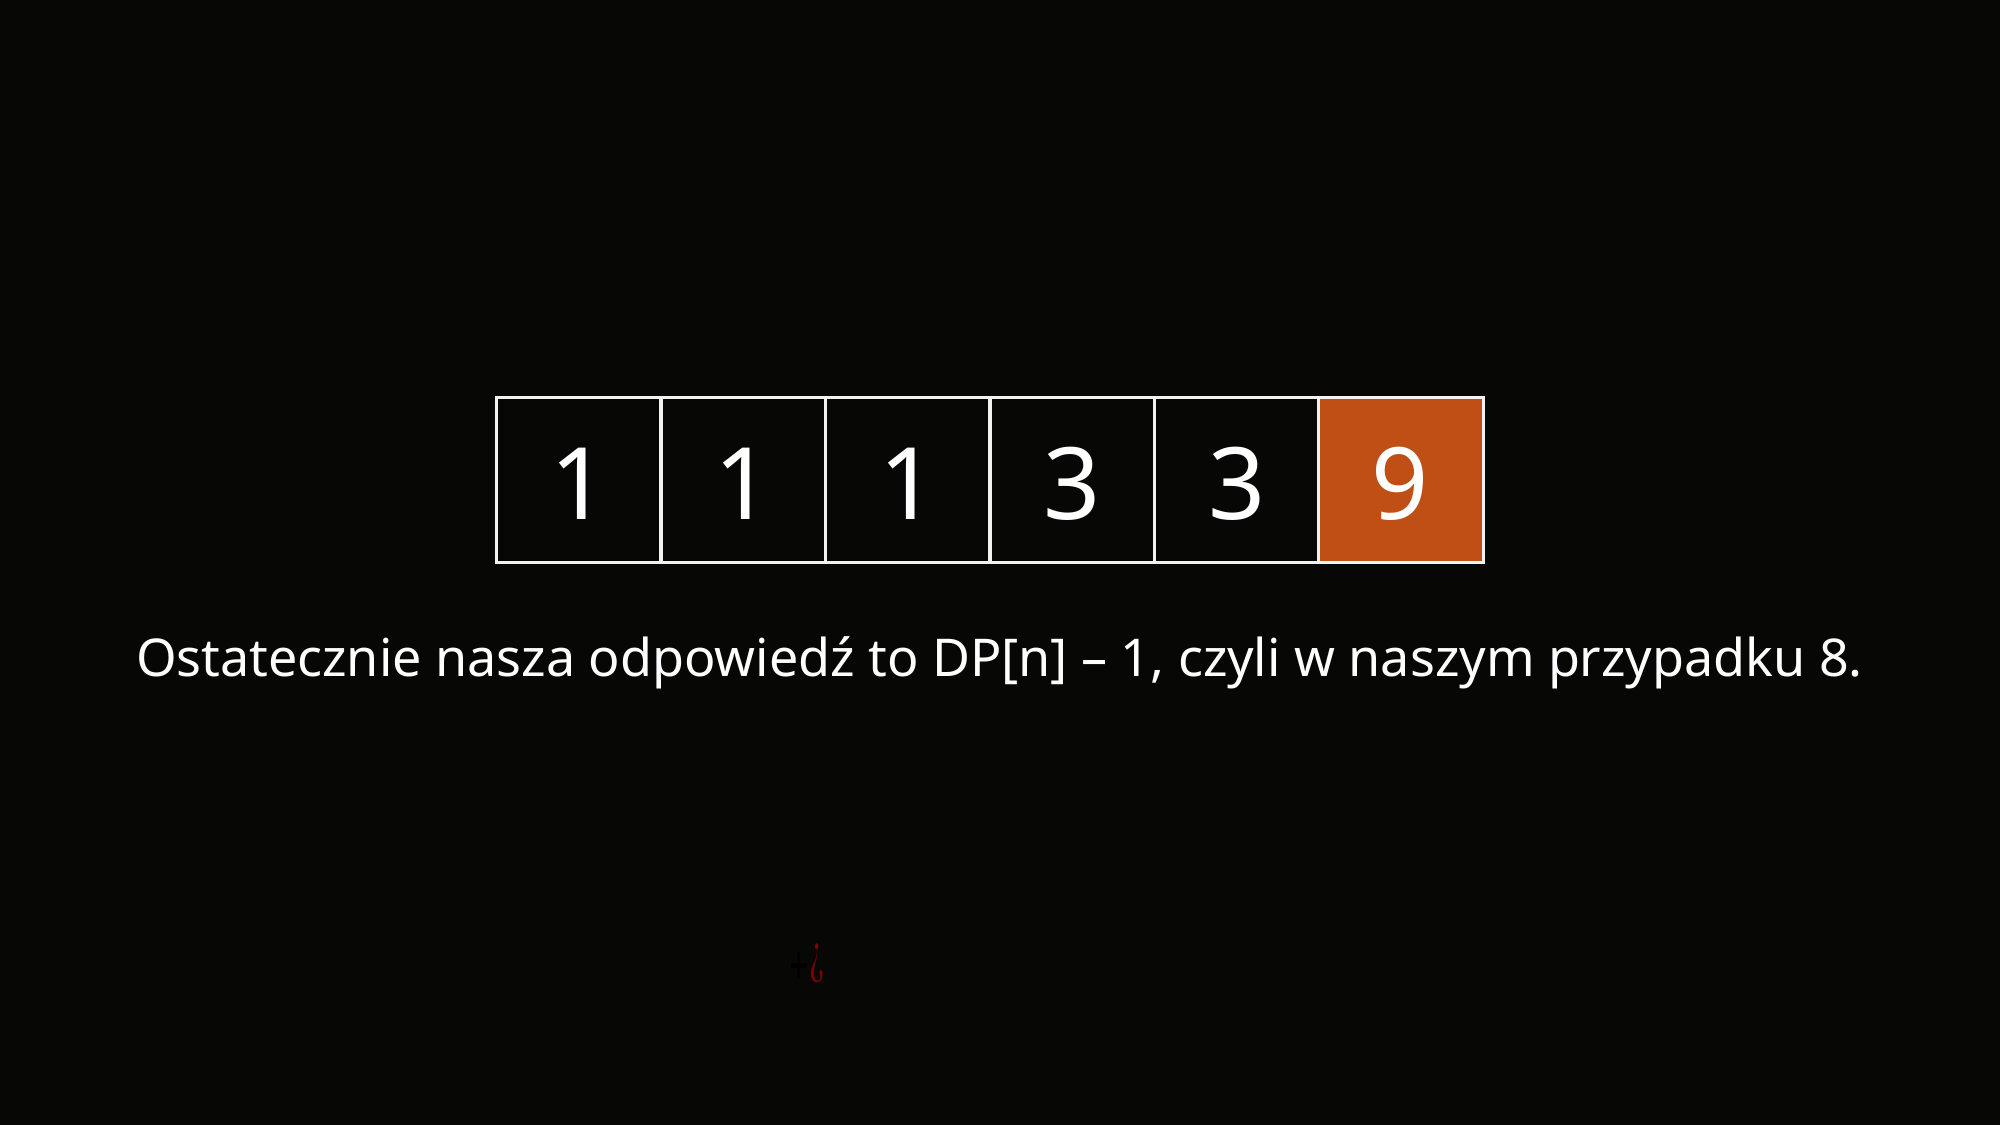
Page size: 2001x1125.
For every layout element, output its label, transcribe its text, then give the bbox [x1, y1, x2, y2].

text_box [988, 396, 1153, 564]
text_box [1317, 396, 1485, 564]
text_box 1 [660, 412, 824, 548]
text_box [659, 396, 824, 564]
text_box [495, 396, 659, 564]
text_box Ostatecznie nasza odpowiedź to DP[n] – 1, czyli w naszym przypadku 8. [0, 617, 2000, 695]
text_box [1153, 396, 1317, 564]
text_box 3 [989, 412, 1153, 548]
text_box [824, 396, 988, 564]
text_box 1 [496, 412, 659, 548]
text_box 9 [1317, 412, 1483, 548]
text_box 1 [825, 412, 988, 548]
text_box 3 [1154, 412, 1317, 548]
